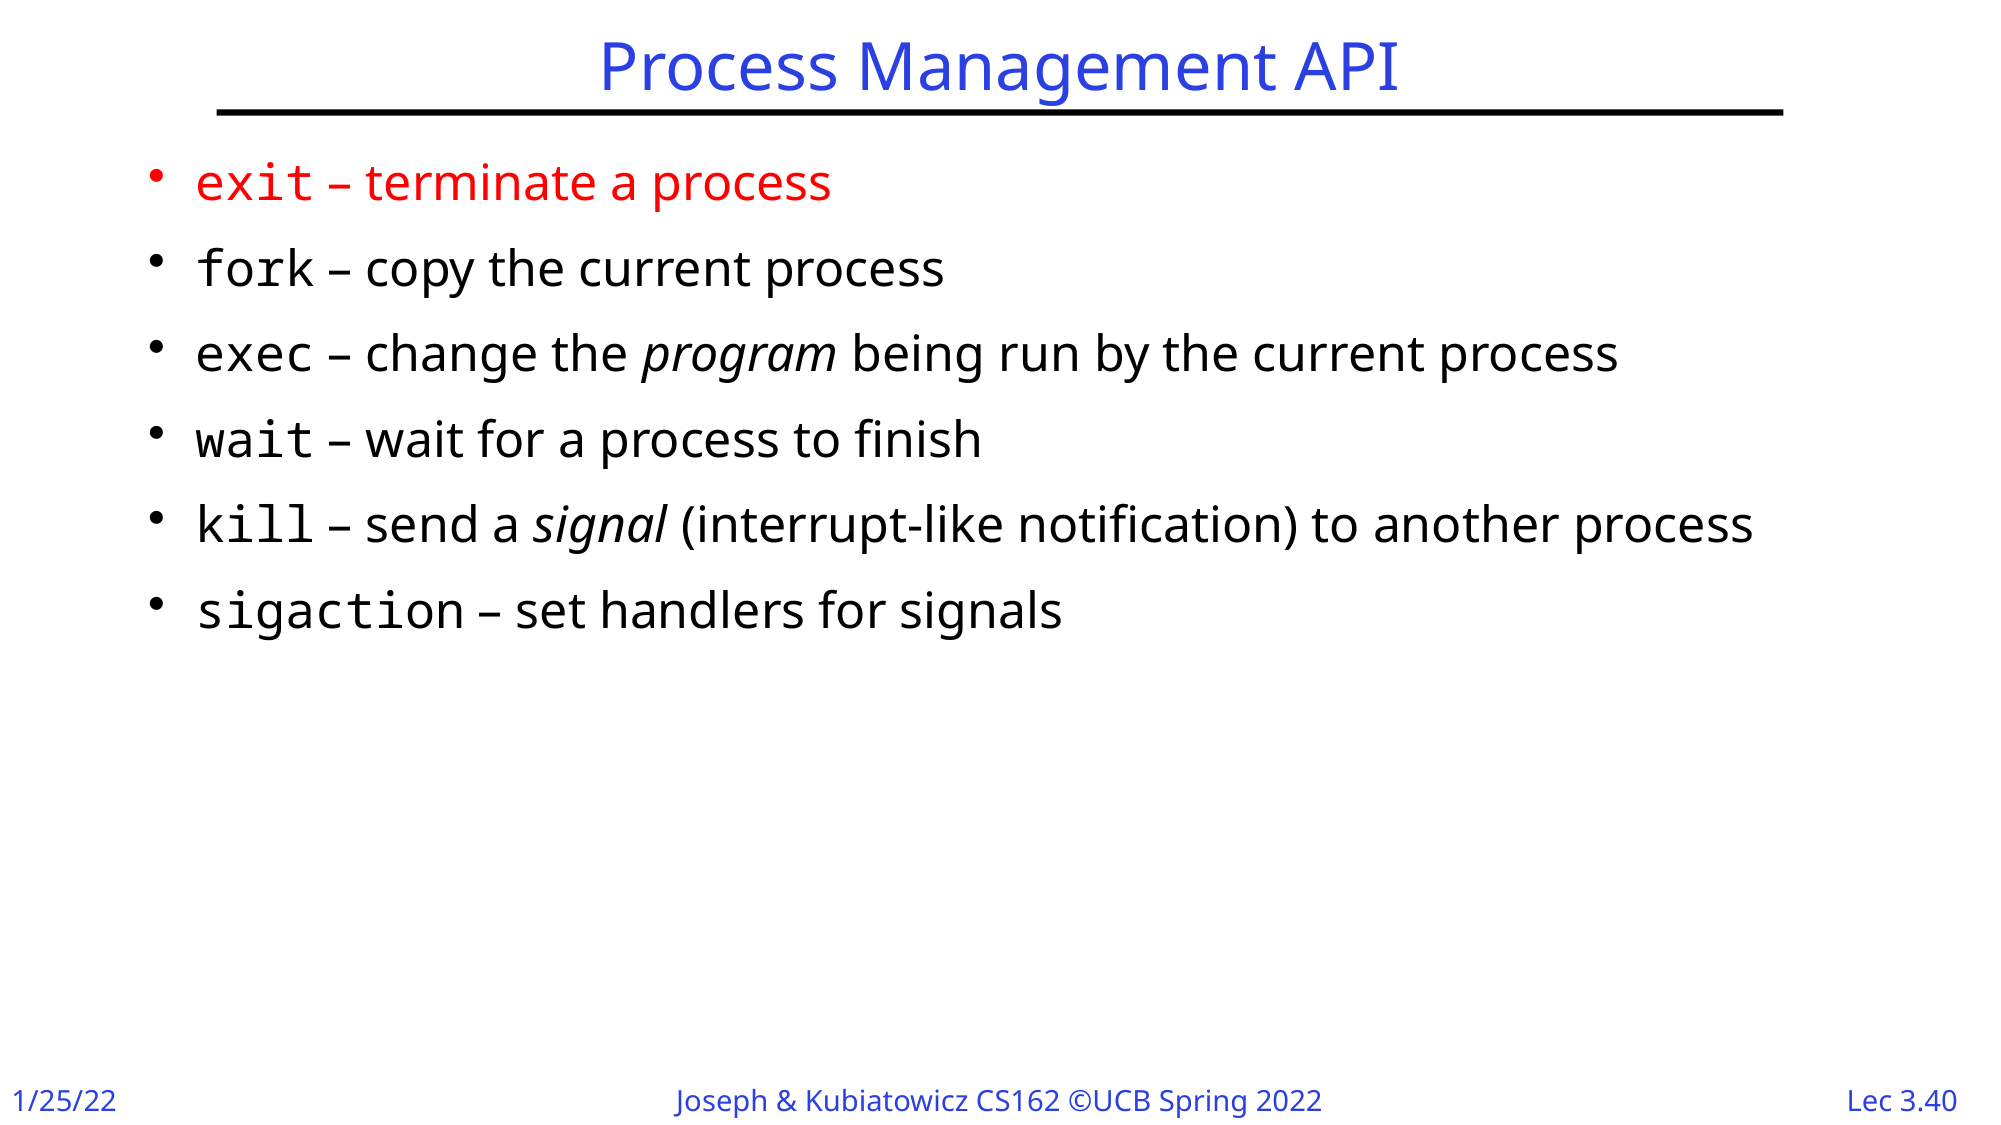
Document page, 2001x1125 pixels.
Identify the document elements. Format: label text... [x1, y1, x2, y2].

title Process Management API [216, 24, 1784, 113]
list exit – terminate a process fork – copy the current process exec – change the program being run by the current process wait – wait for a process to finish kill – send a signal (interrupt-like notification) to another process sigaction – set handlers for signals [133, 149, 1867, 988]
